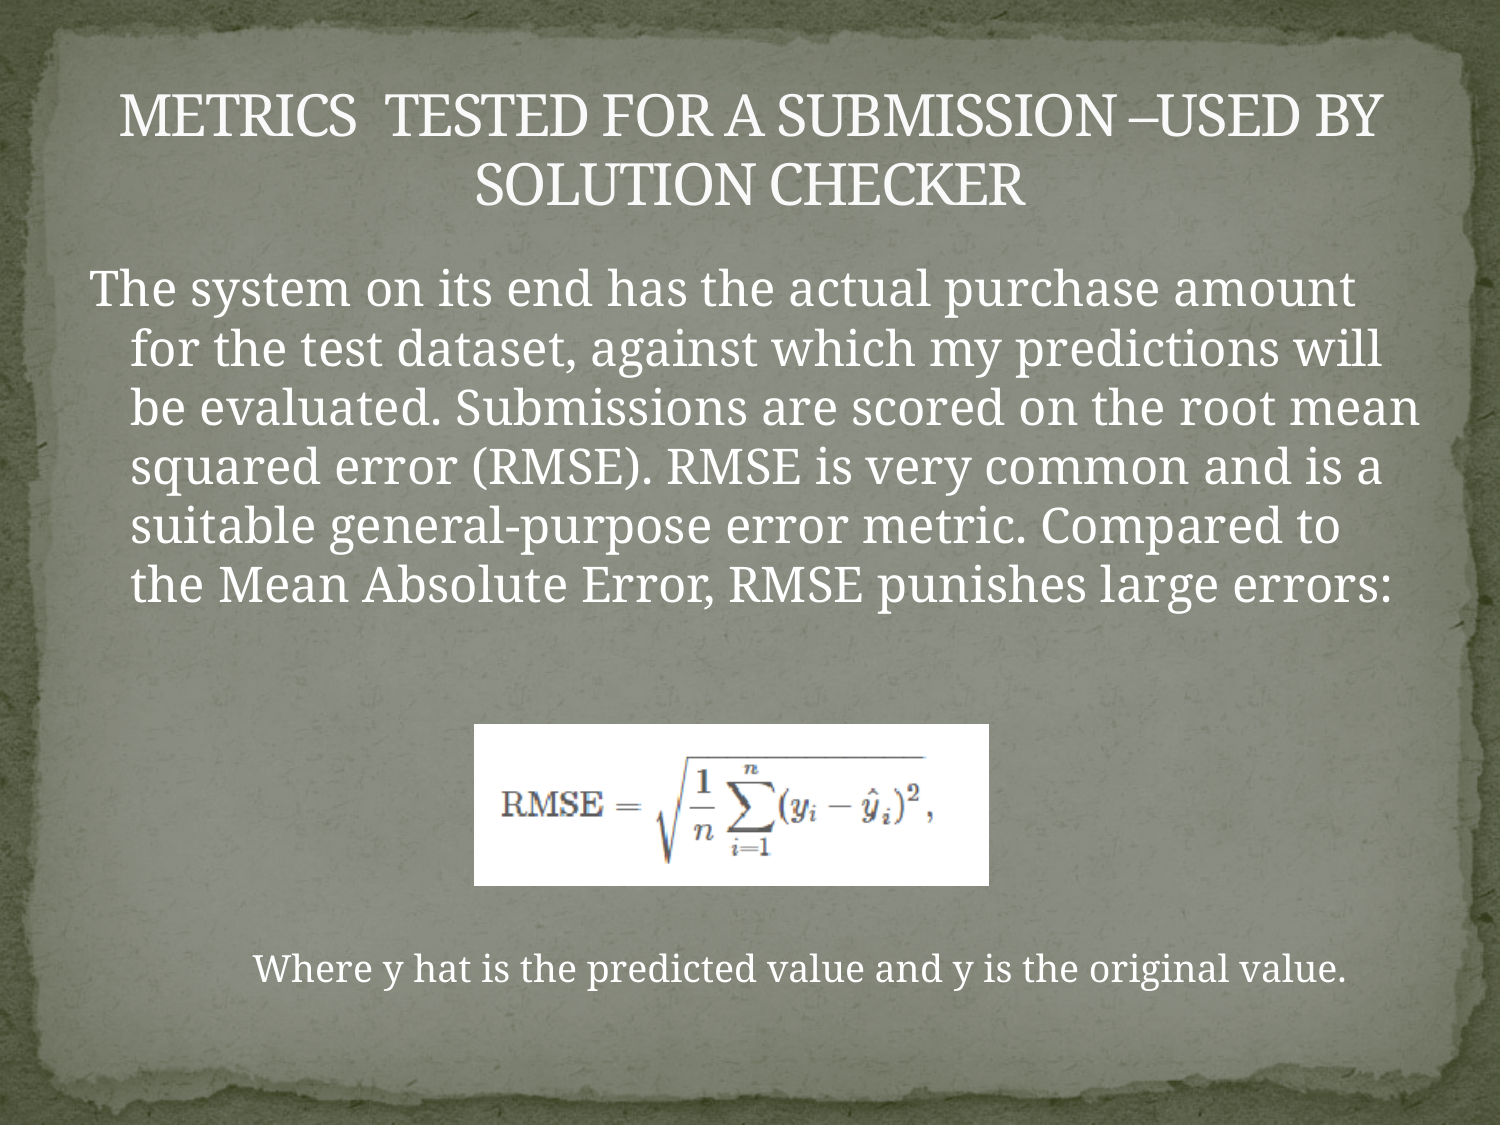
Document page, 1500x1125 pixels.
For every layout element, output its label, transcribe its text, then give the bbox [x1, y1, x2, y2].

picture [474, 724, 989, 886]
list The system on its end has the actual purchase amount for the test dataset, against which my predictions will be evaluated. Submissions are scored on the root mean squared error (RMSE). RMSE is very common and is a suitable general-purpose error metric. Compared to the Mean Absolute Error, RMSE punishes large errors: [75, 249, 1438, 675]
text_box Where y hat is the predicted value and y is the original value. [237, 937, 1500, 998]
title METRICS TESTED FOR A SUBMISSION –USED BY SOLUTION CHECKER [74, 24, 1425, 225]
